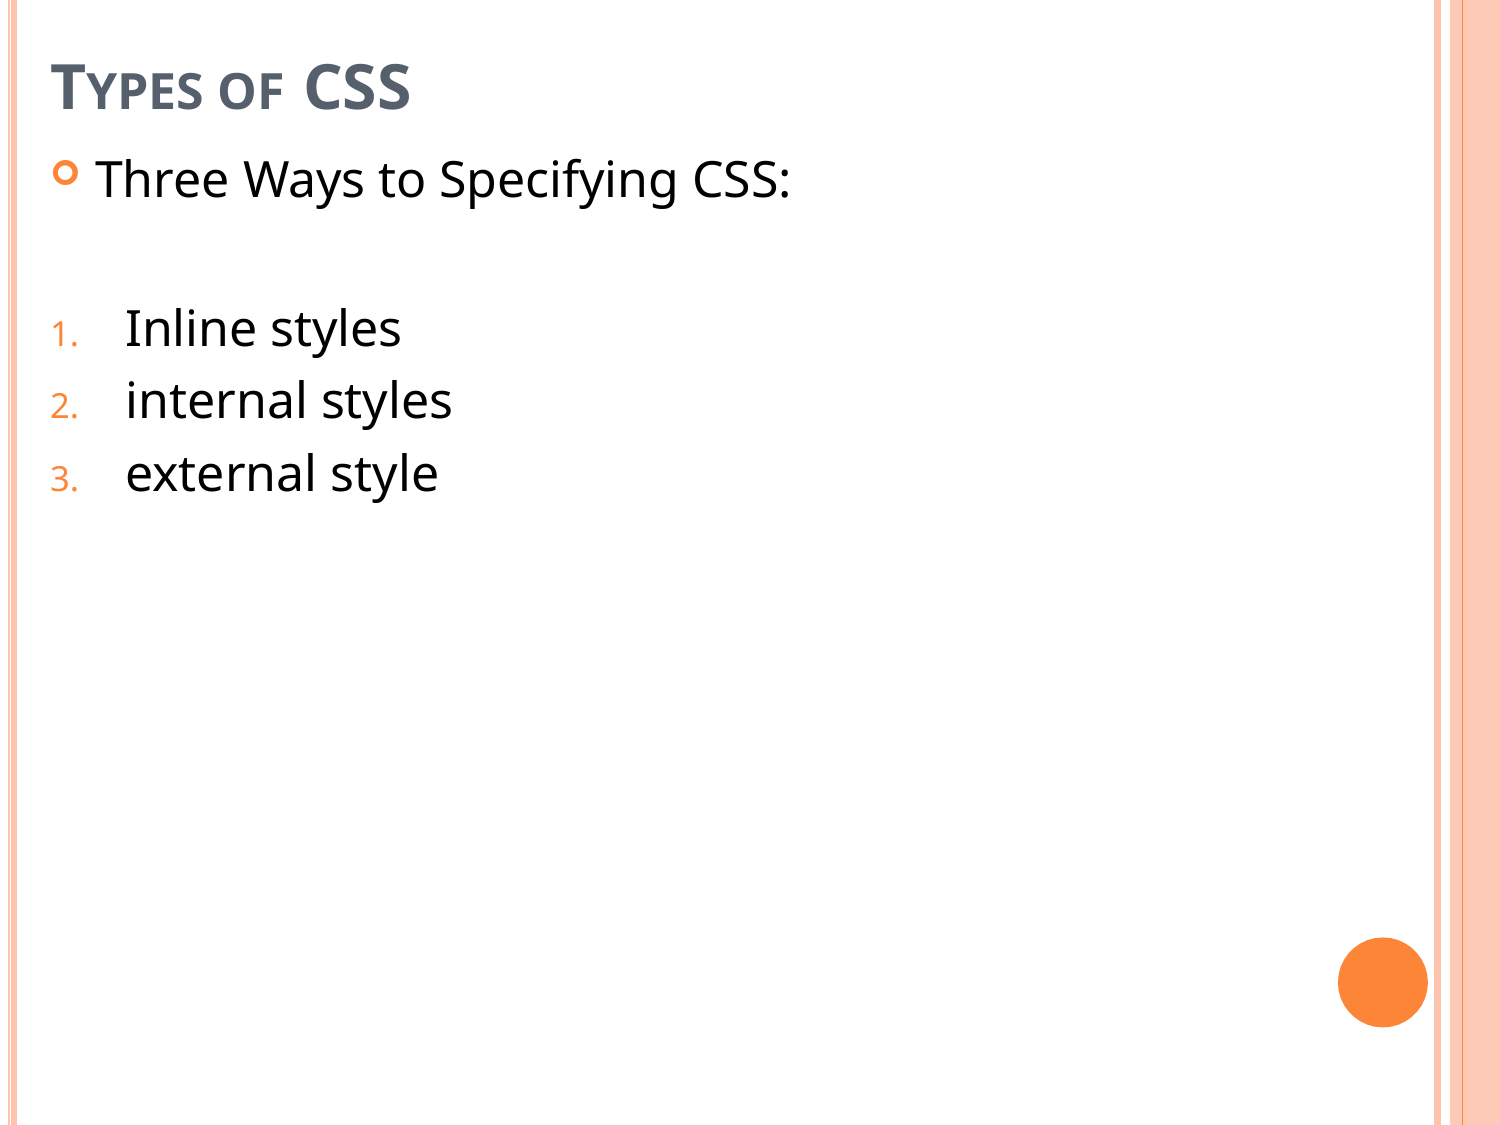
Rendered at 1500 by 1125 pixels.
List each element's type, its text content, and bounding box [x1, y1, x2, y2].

title TYPES OF CSS [48, 44, 489, 145]
text_box Three Ways to Specifying CSS: Inline styles internal styles external style [48, 145, 812, 502]
